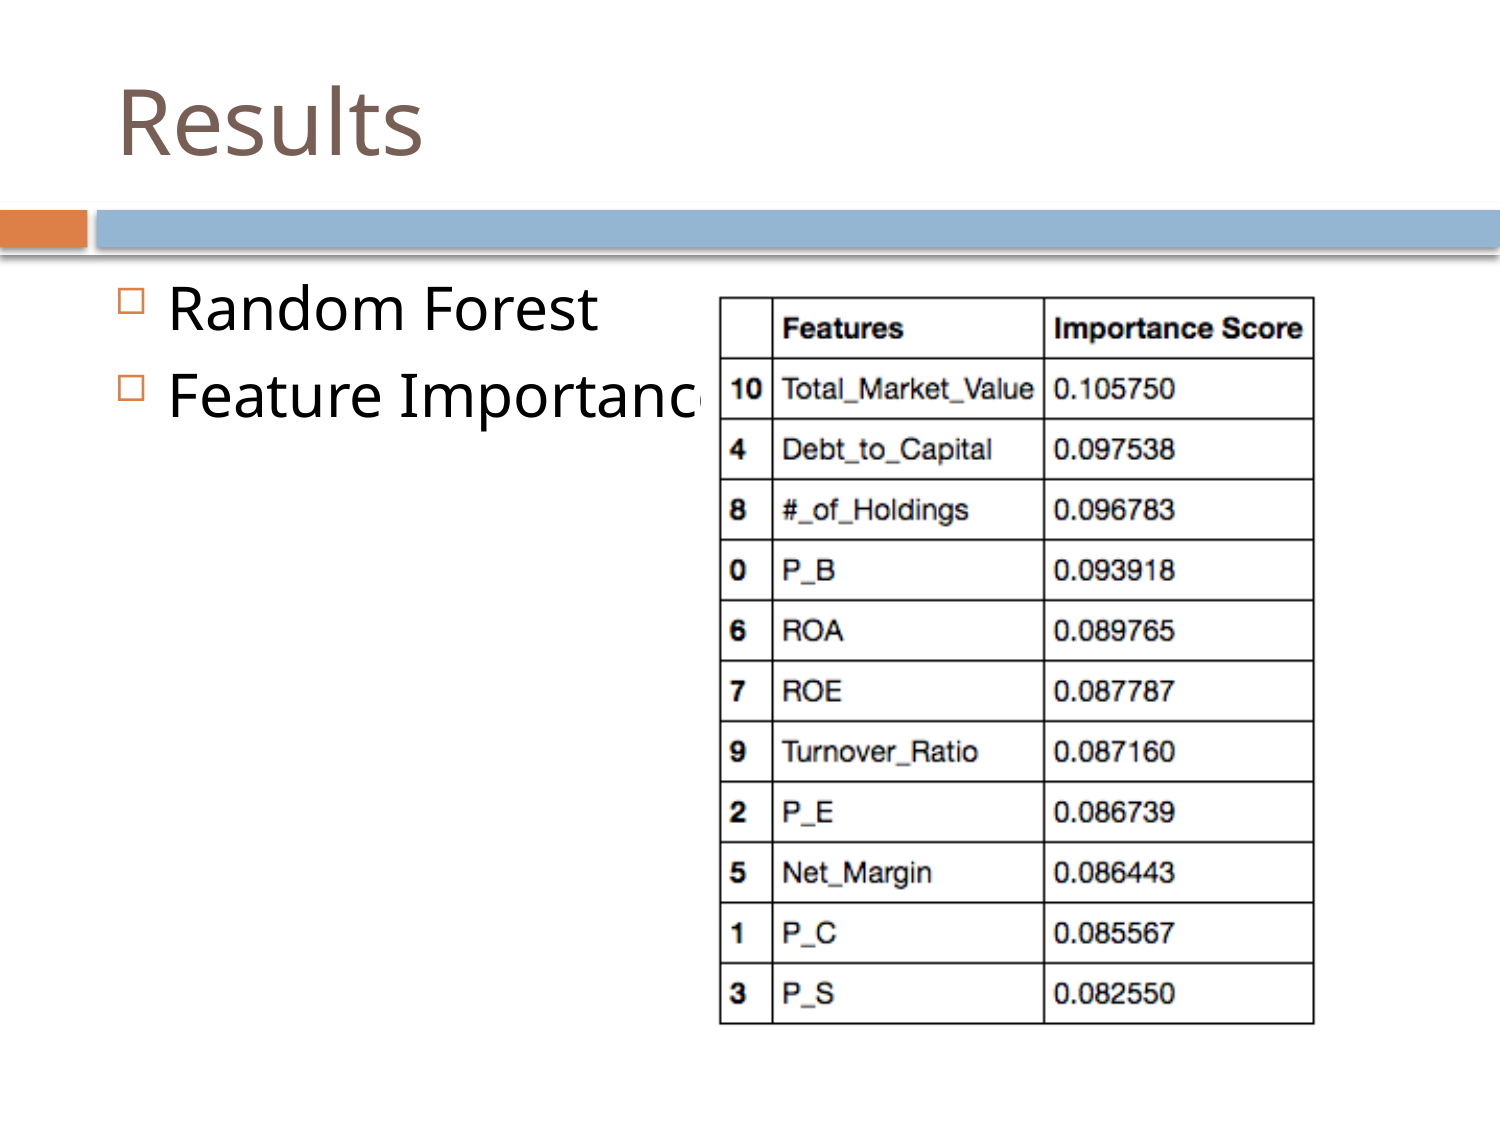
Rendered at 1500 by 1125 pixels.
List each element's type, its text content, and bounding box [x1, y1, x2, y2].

picture [701, 288, 1334, 1046]
title Results [100, 37, 1438, 200]
list Random Forest Feature Importance [100, 262, 1438, 1000]
